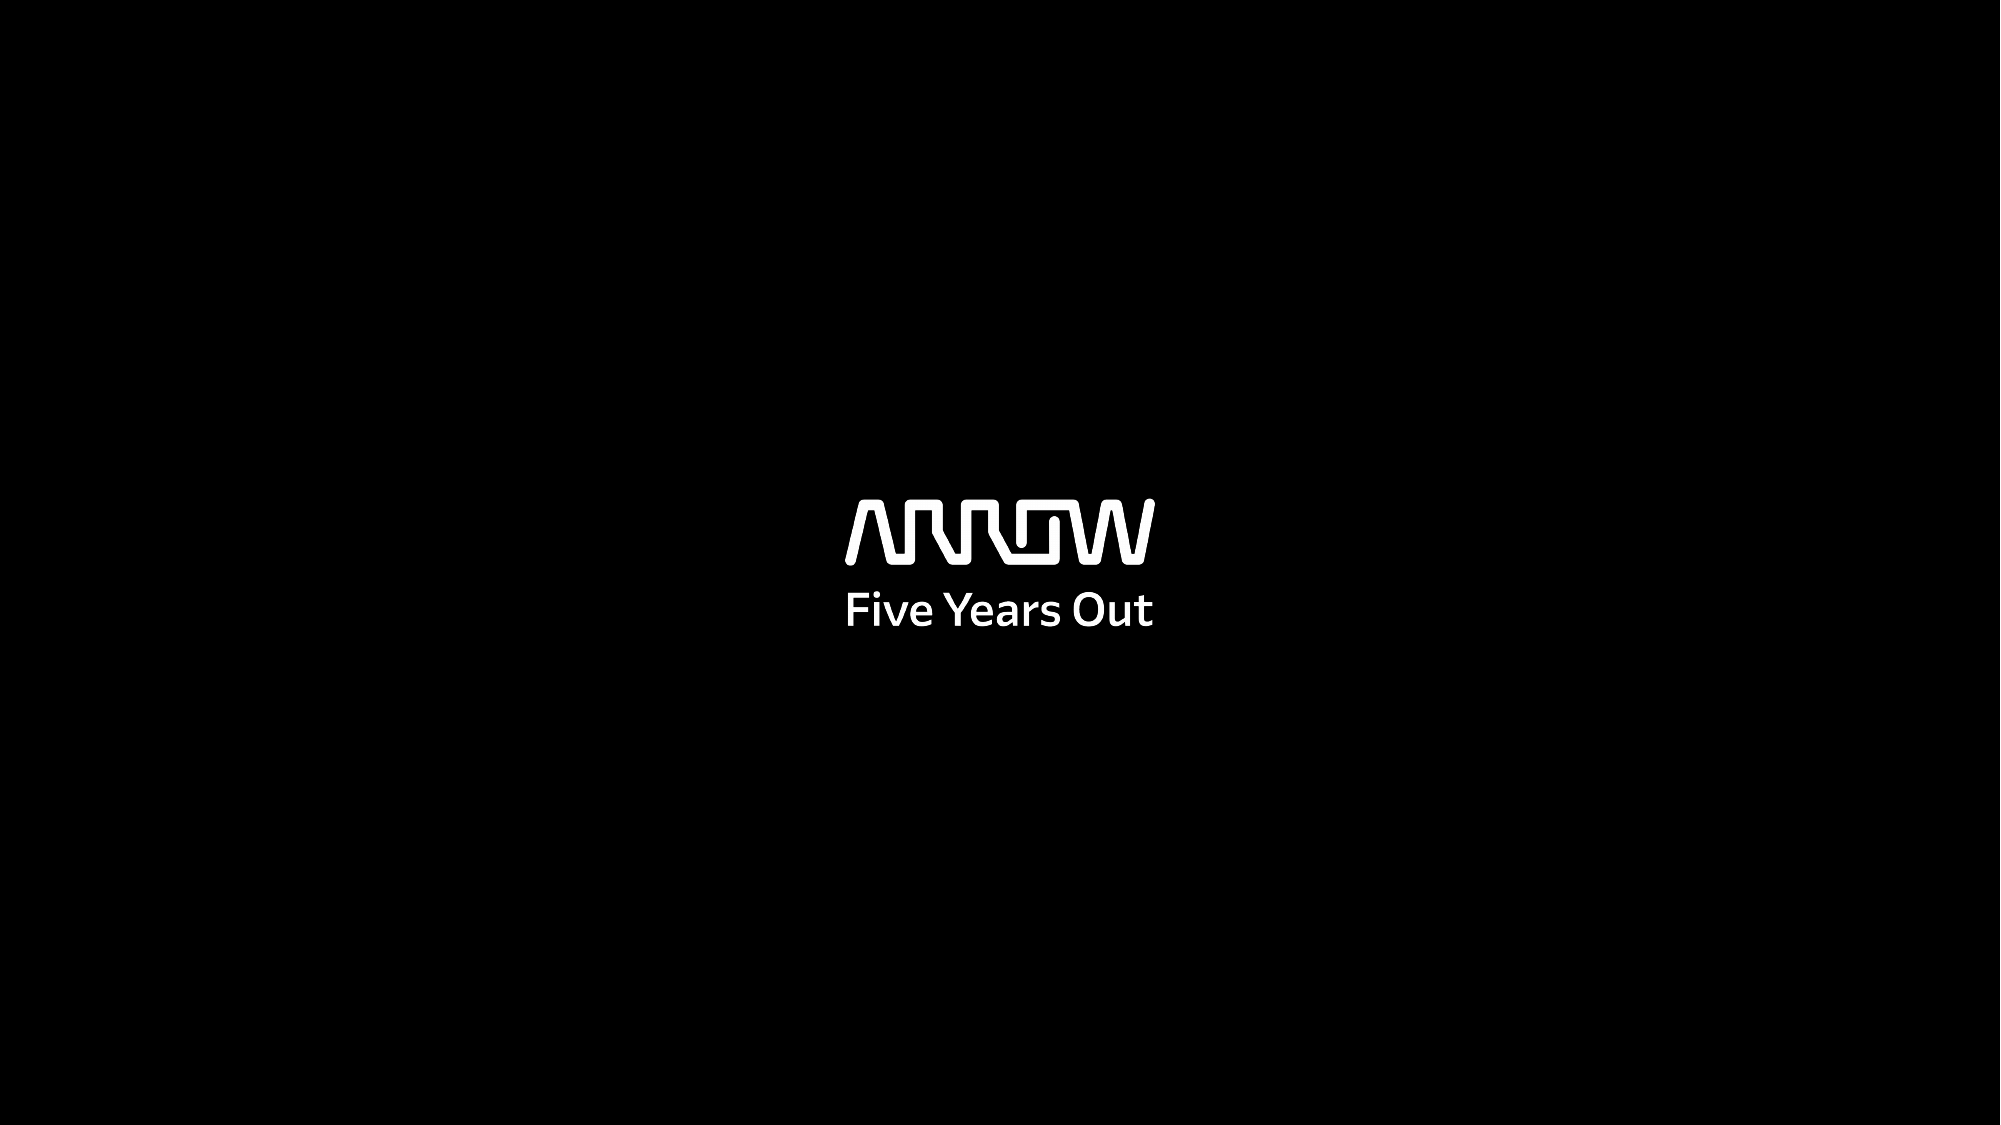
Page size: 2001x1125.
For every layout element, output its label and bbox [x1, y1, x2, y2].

picture [844, 498, 1156, 627]
